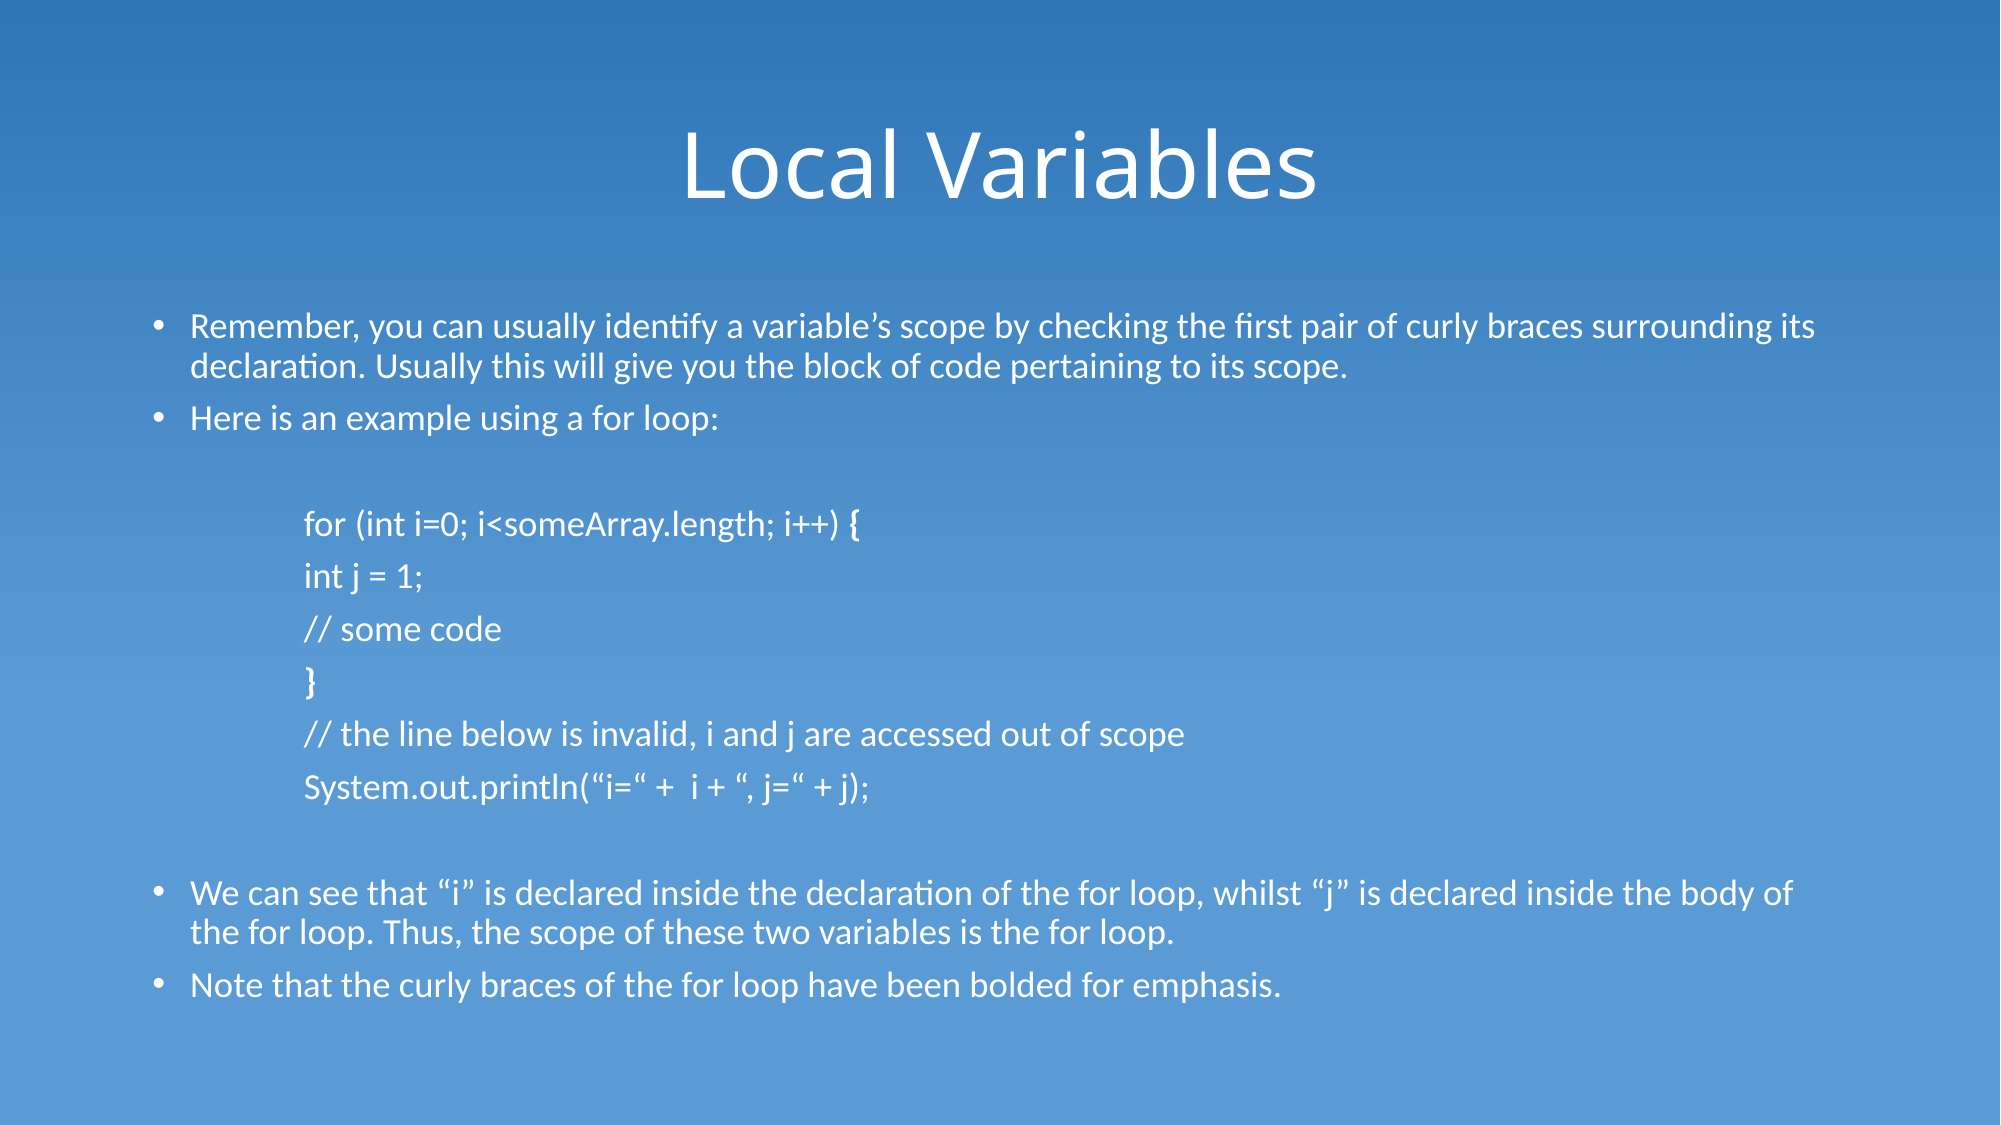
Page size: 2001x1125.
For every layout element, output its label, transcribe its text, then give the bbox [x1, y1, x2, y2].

list Remember, you can usually identify a variable’s scope by checking the first pair of curly braces surrounding its declaration. Usually this will give you the block of code pertaining to its scope. Here is an example using a for loop: for (int i=0; i<someArray.length; i++) { int j = 1; // some code } // the line below is invalid, i and j are accessed out of scope System.out.println(“i=“ + i + “, j=“ + j); We can see that “i” is declared inside the declaration of the for loop, whilst “j” is declared inside the body of the for loop. Thus, the scope of these two variables is the for loop. Note that the curly braces of the for loop have been bolded for emphasis. [137, 299, 1863, 1014]
title Local Variables [137, 59, 1863, 278]
